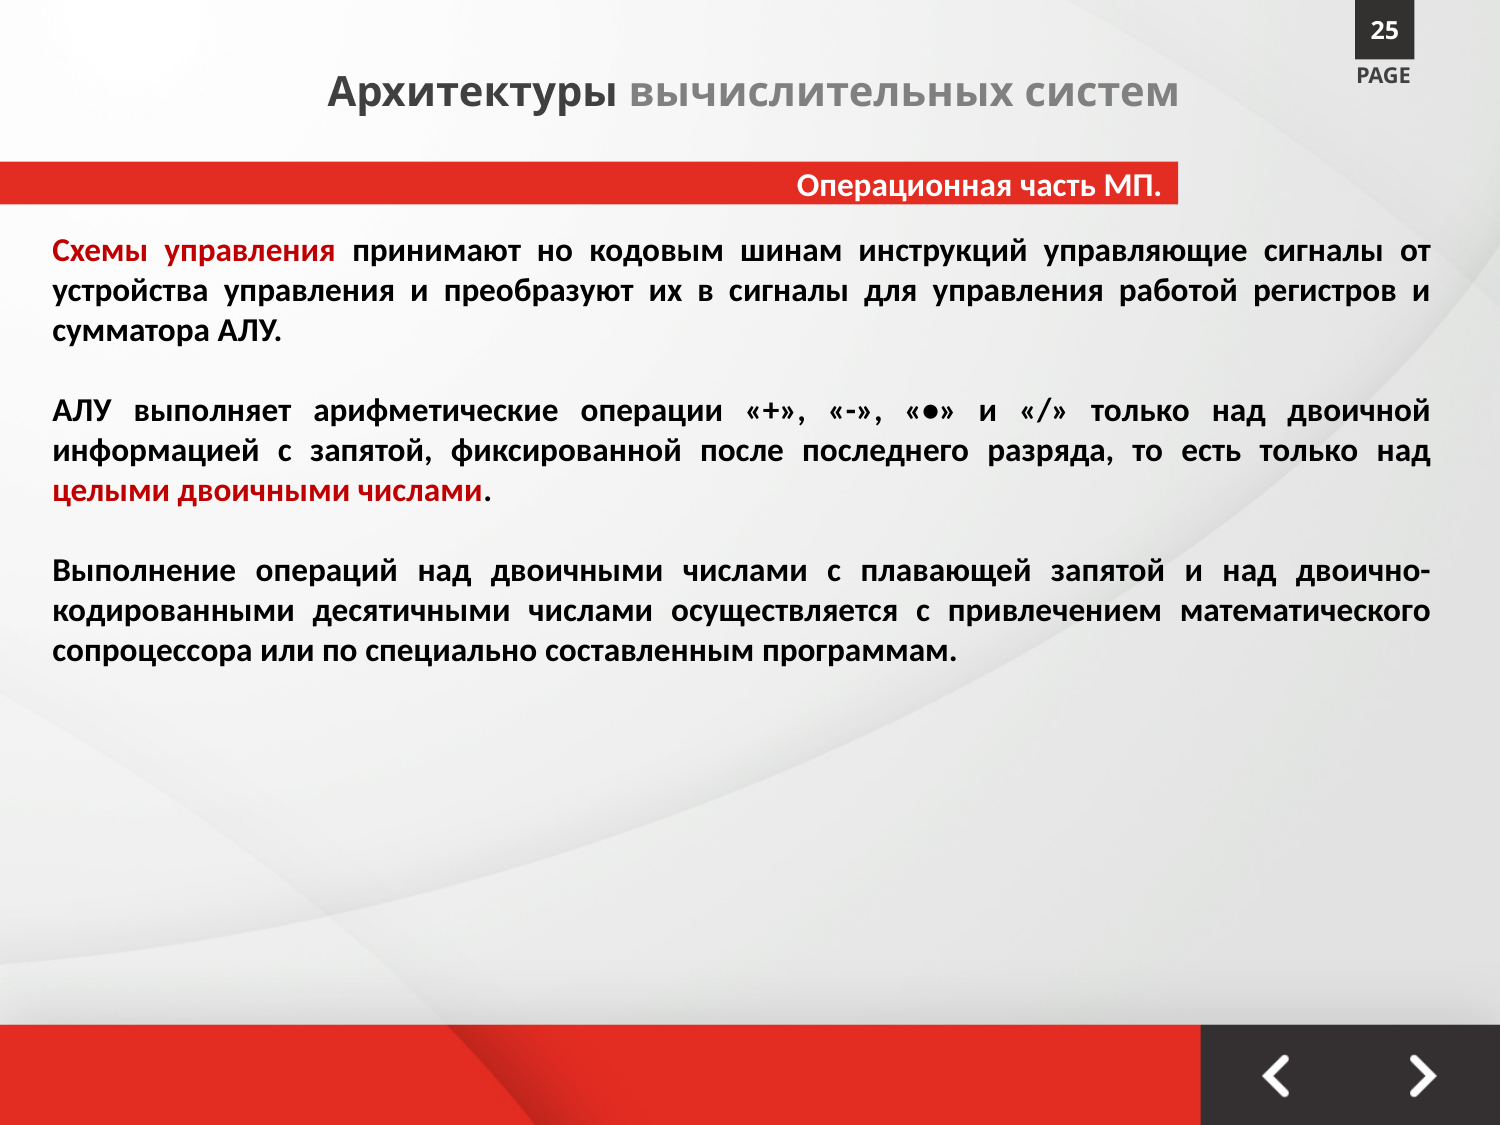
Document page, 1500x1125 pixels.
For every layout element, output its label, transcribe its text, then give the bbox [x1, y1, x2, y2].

picture [0, 0, 1500, 1125]
text_box PAGE [1341, 54, 1426, 96]
text_box Схемы управления принимают но кодовым шинам инструкций управляющие сигналы от устройства управления и преобразуют их в сигналы для управления работой регистров и сумматора АЛУ. АЛУ выполняет арифметические операции «+», «-», «•» и «/» только над двоичной информацией с запятой, фиксированной после последнего разряда, то есть только над целыми двоичными числами. Выполнение операций над двоичными числами с плавающей запятой и над двоично-кодированными десятичными числами осуществляется с привлечением математического сопроцессора или по специально составленным программам. [37, 221, 1448, 675]
text_box Архитектуры вычислительных систем [22, 57, 1196, 123]
text_box 25 [1353, 0, 1417, 61]
subtitle Операционная часть МП. [0, 161, 1179, 205]
